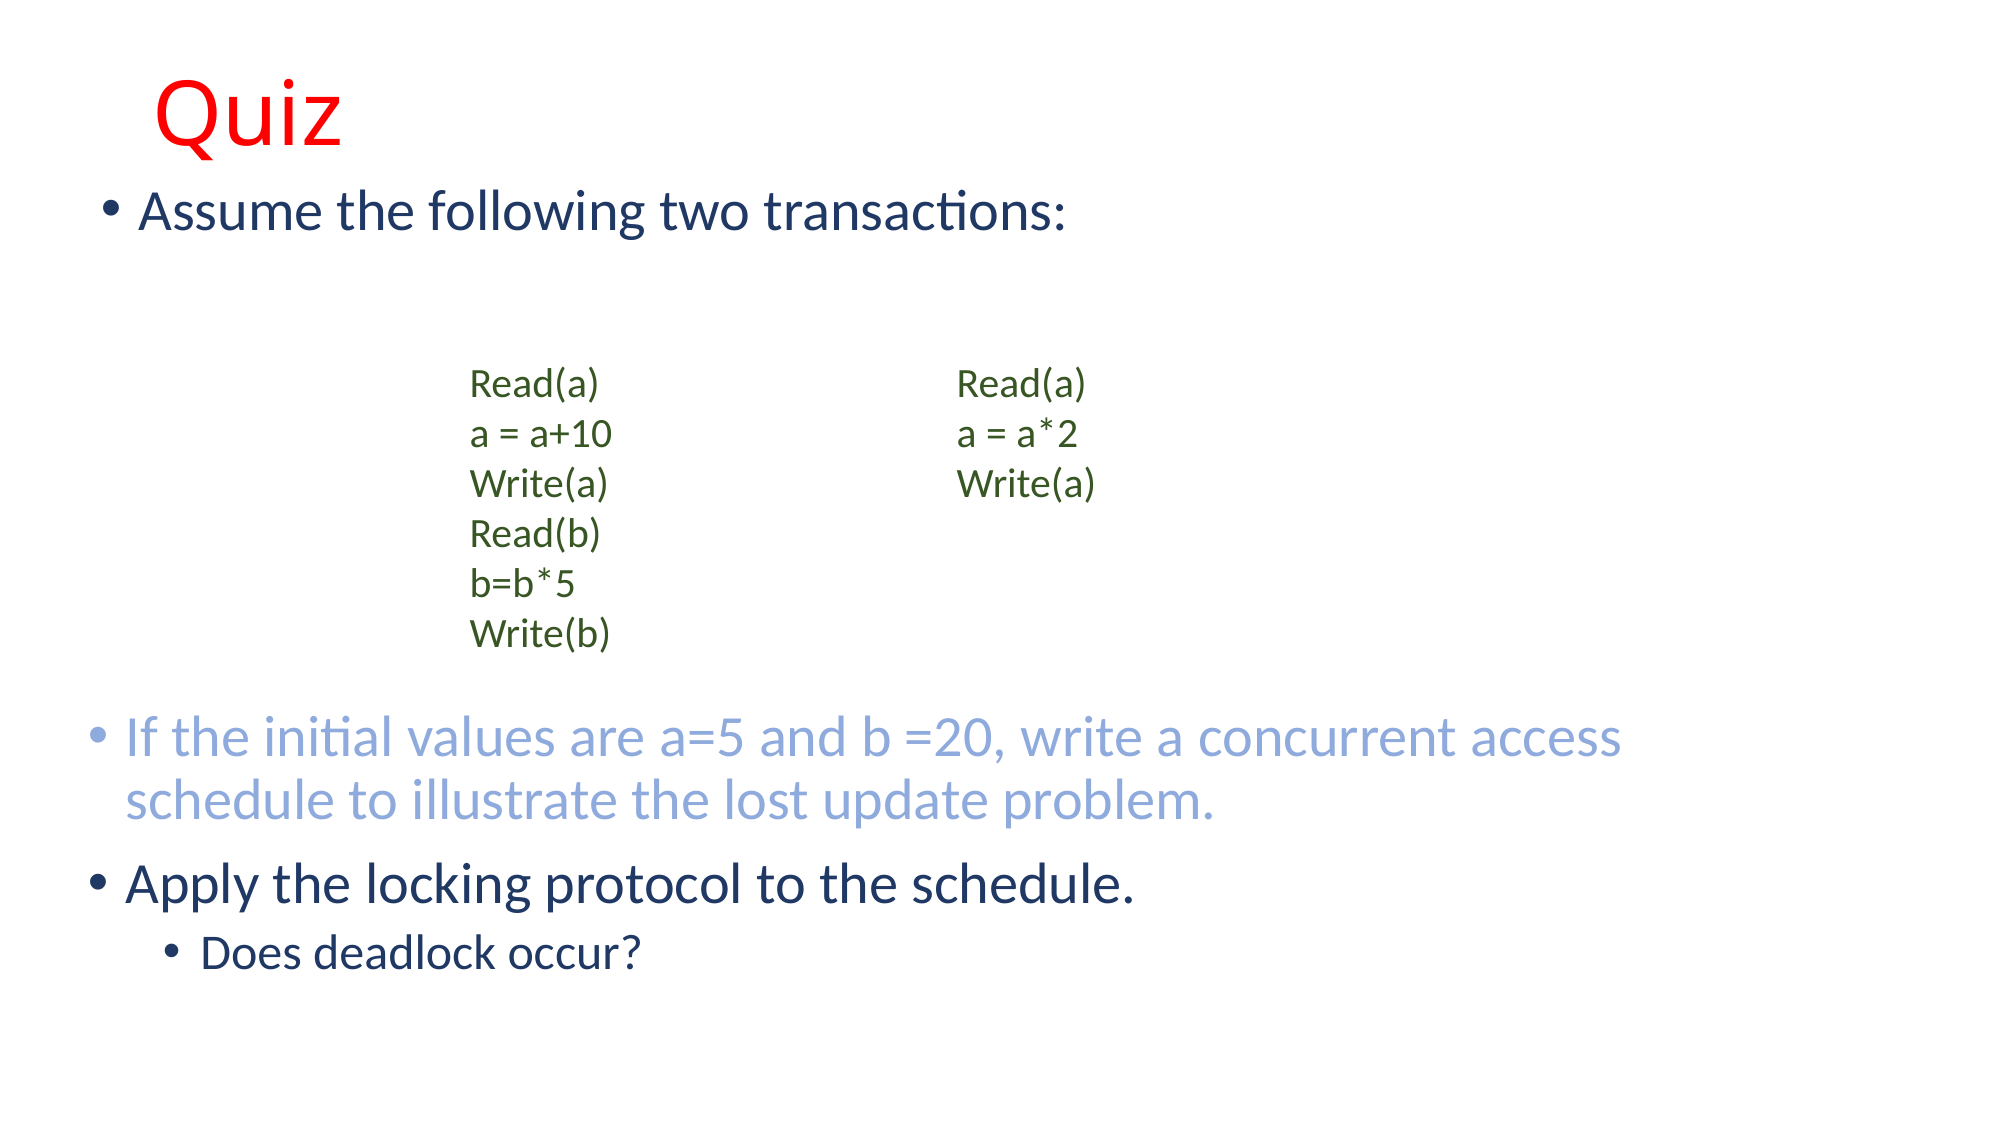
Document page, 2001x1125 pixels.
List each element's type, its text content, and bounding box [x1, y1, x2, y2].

list Assume the following two transactions: [85, 172, 1304, 292]
text_box If the initial values are a=5 and b =20, write a concurrent access schedule to illustrate the lost update problem. Apply the locking protocol to the schedule. Does deadlock occur? [72, 699, 1742, 999]
text_box Read(a) a = a*2 Write(a) [941, 348, 1182, 514]
text_box Read(a) a = a+10 Write(a) Read(b) b=b*5 Write(b) [454, 348, 695, 664]
title Quiz [137, 59, 1863, 173]
